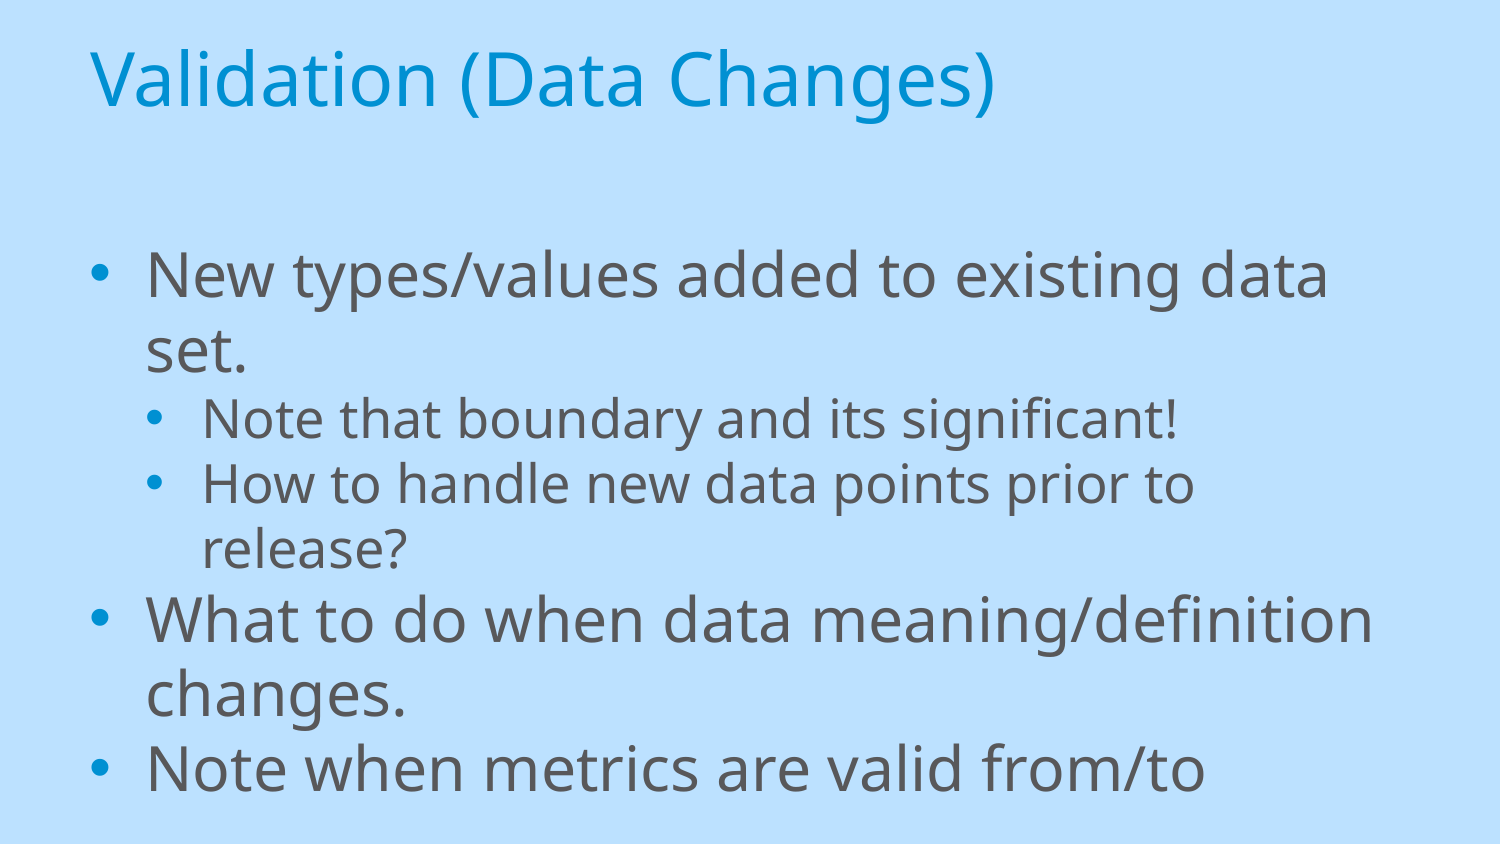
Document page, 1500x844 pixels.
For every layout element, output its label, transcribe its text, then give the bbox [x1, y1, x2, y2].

list New types/values added to existing data set. Note that boundary and its significant! How to handle new data points prior to release? What to do when data meaning/definition changes. Note when metrics are valid from/to [74, 227, 1427, 758]
title Validation (Data Changes) [75, 41, 1425, 142]
